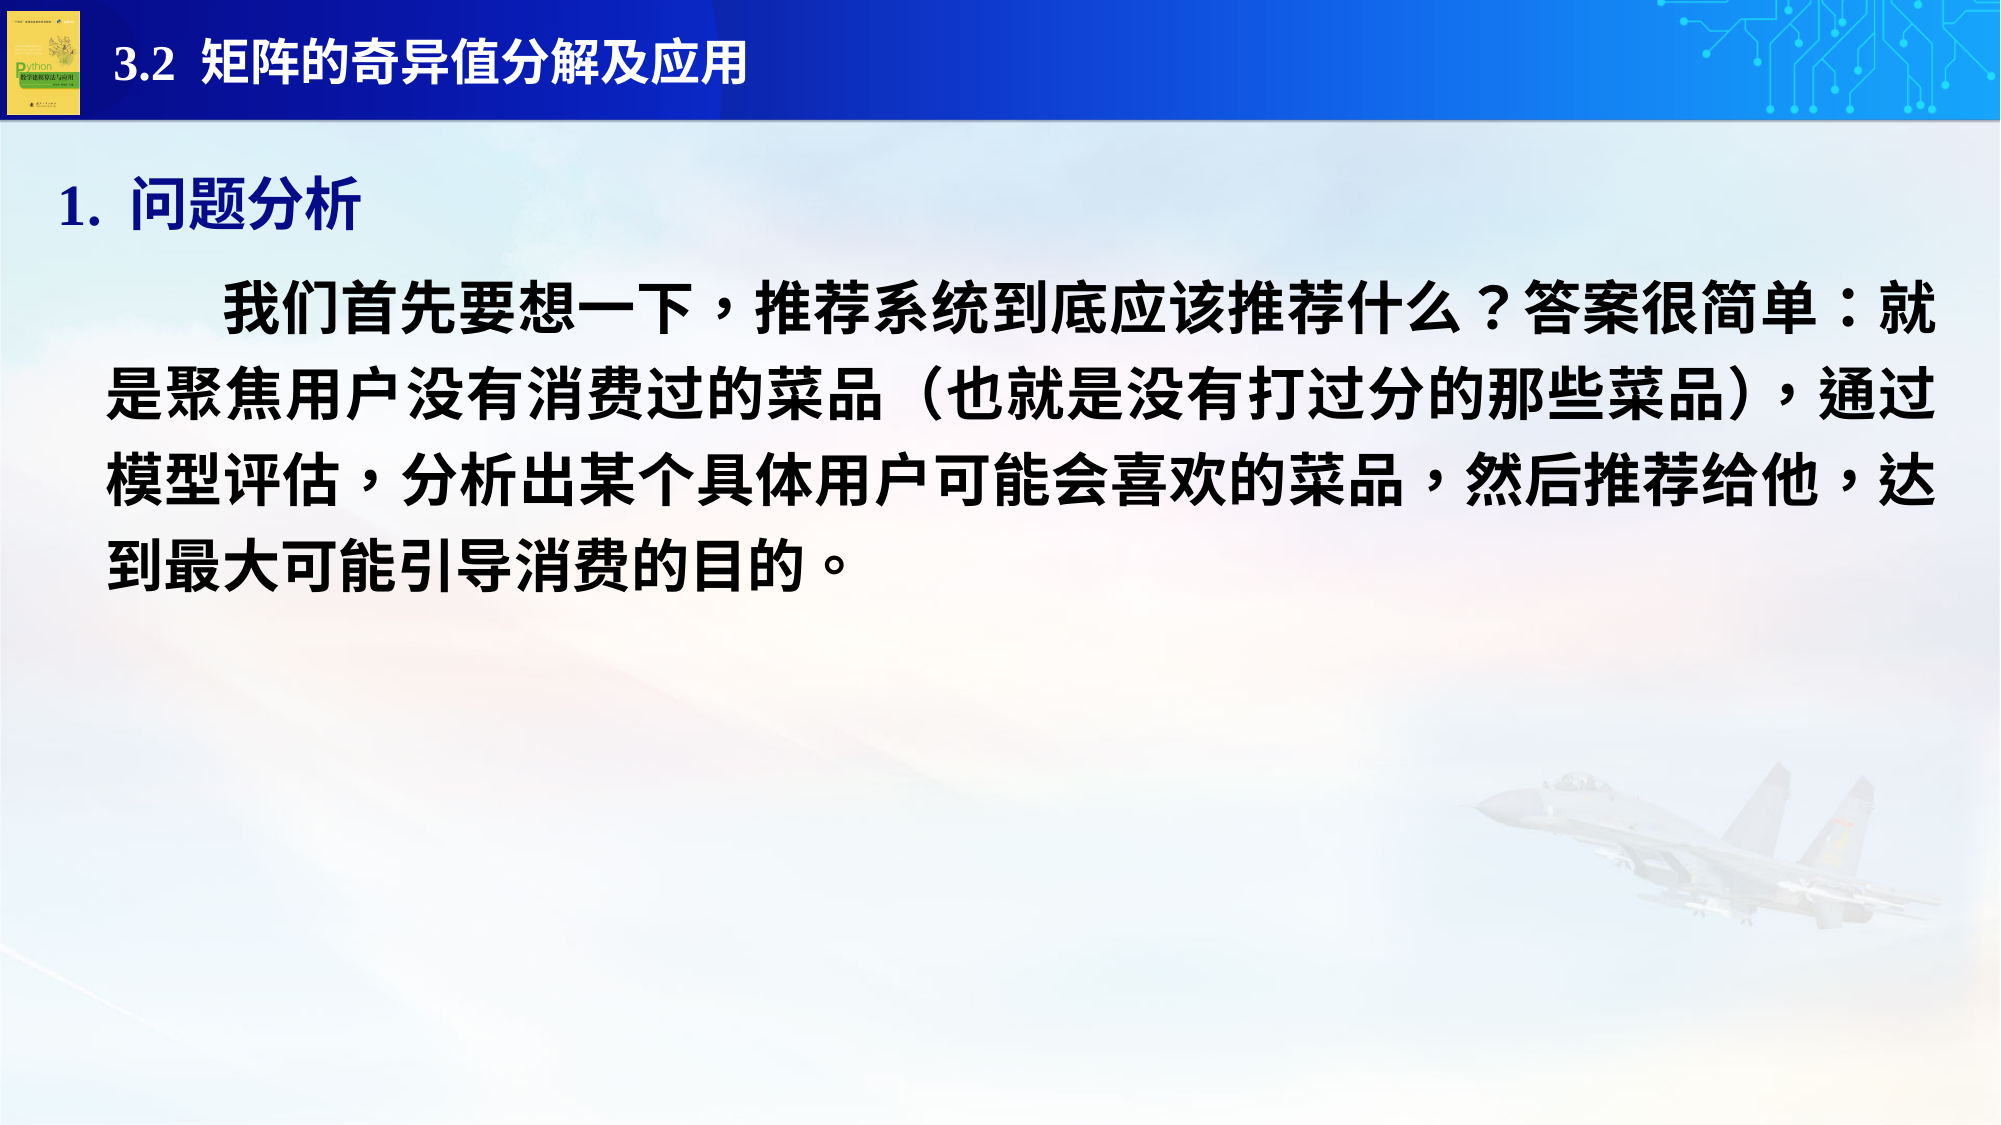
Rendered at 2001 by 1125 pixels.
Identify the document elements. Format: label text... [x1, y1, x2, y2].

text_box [105, 266, 1937, 1037]
picture [0, 0, 2000, 1125]
list 1. 问题分析 [43, 167, 1019, 271]
